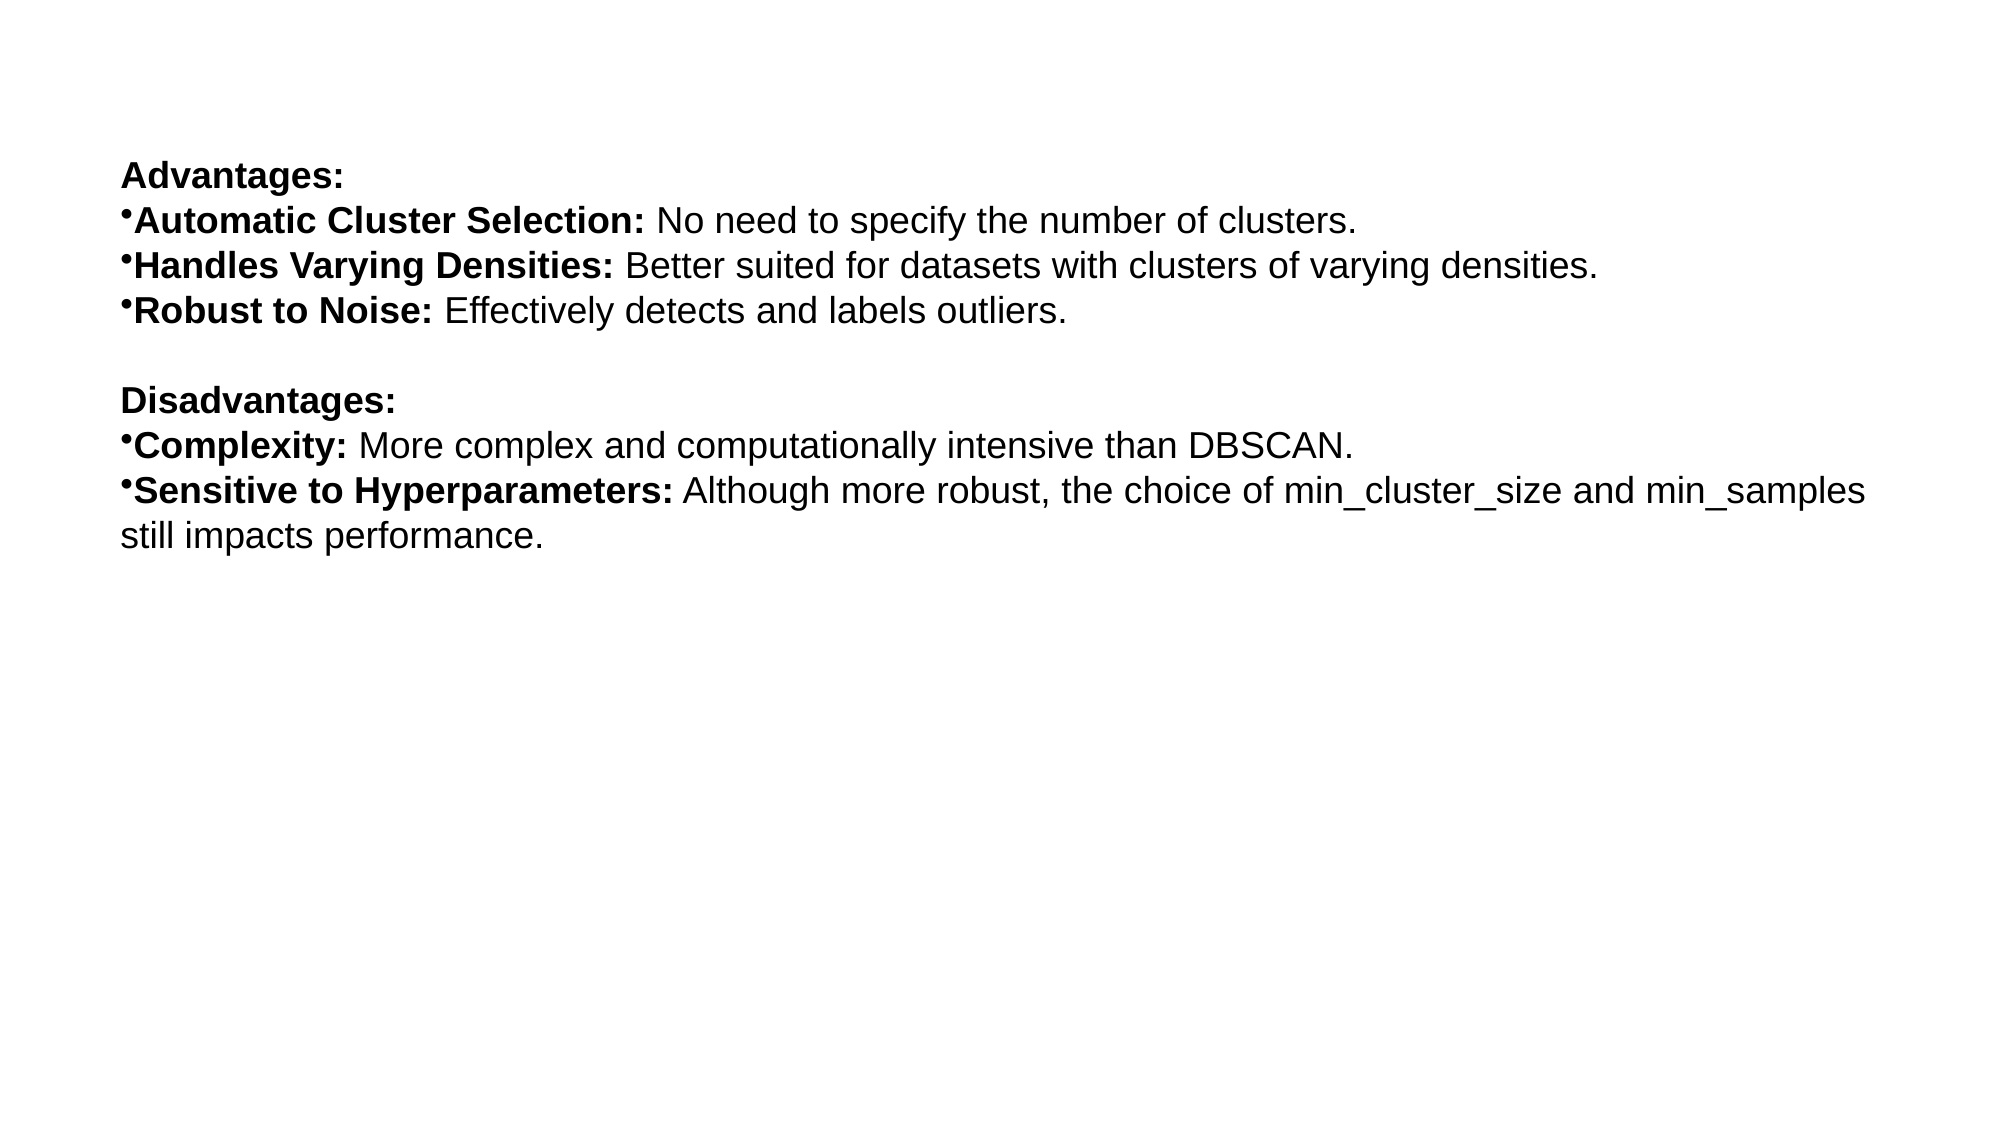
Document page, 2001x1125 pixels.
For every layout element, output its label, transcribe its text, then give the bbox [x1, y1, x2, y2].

text_box Advantages: Automatic Cluster Selection: No need to specify the number of clusters. Handles Varying Densities: Better suited for datasets with clusters of varying densities. Robust to Noise: Effectively detects and labels outliers. Disadvantages: Complexity: More complex and computationally intensive than DBSCAN. Sensitive to Hyperparameters: Although more robust, the choice of min_cluster_size and min_samples still impacts performance. [105, 143, 1893, 609]
